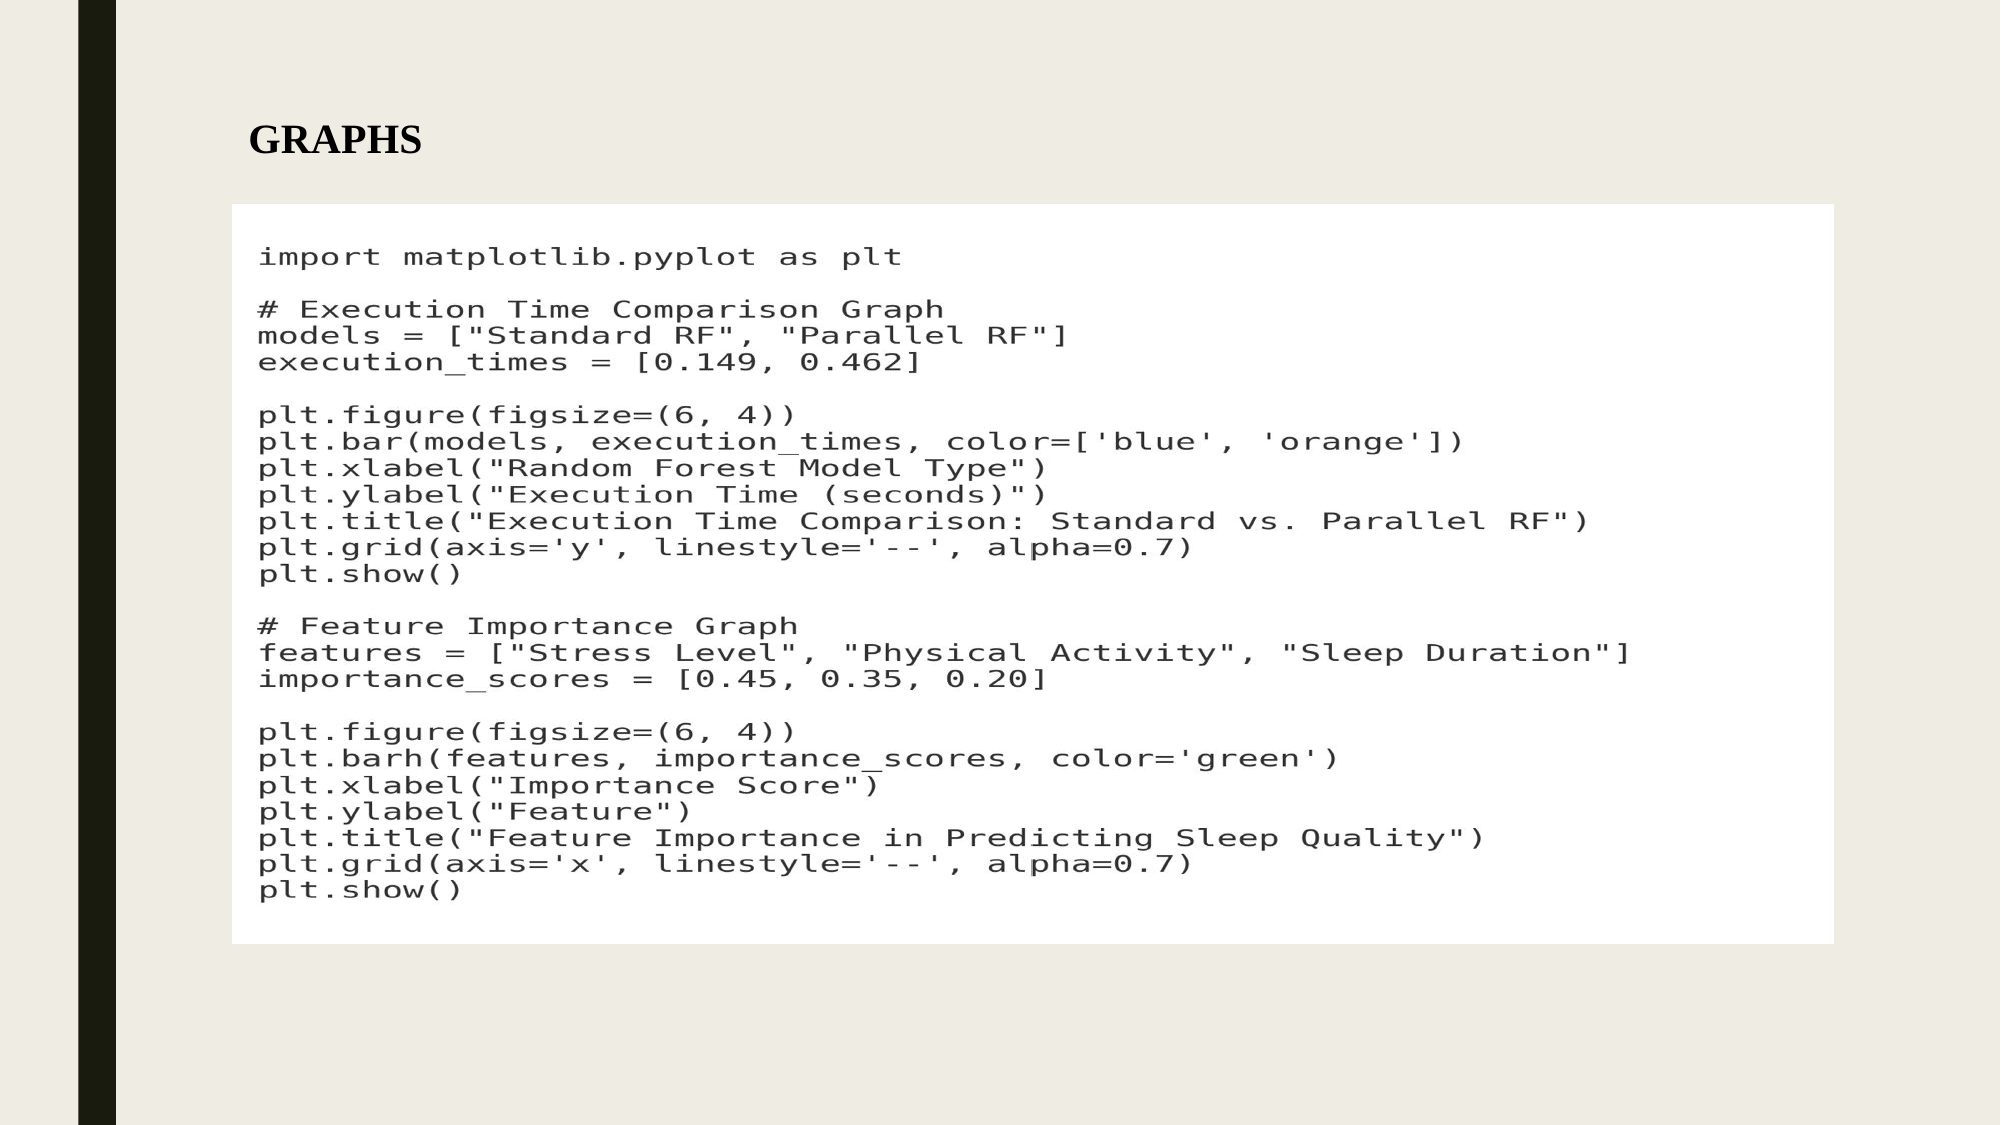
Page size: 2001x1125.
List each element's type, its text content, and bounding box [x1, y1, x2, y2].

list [232, 204, 1834, 944]
text_box GRAPHS [233, 104, 438, 170]
